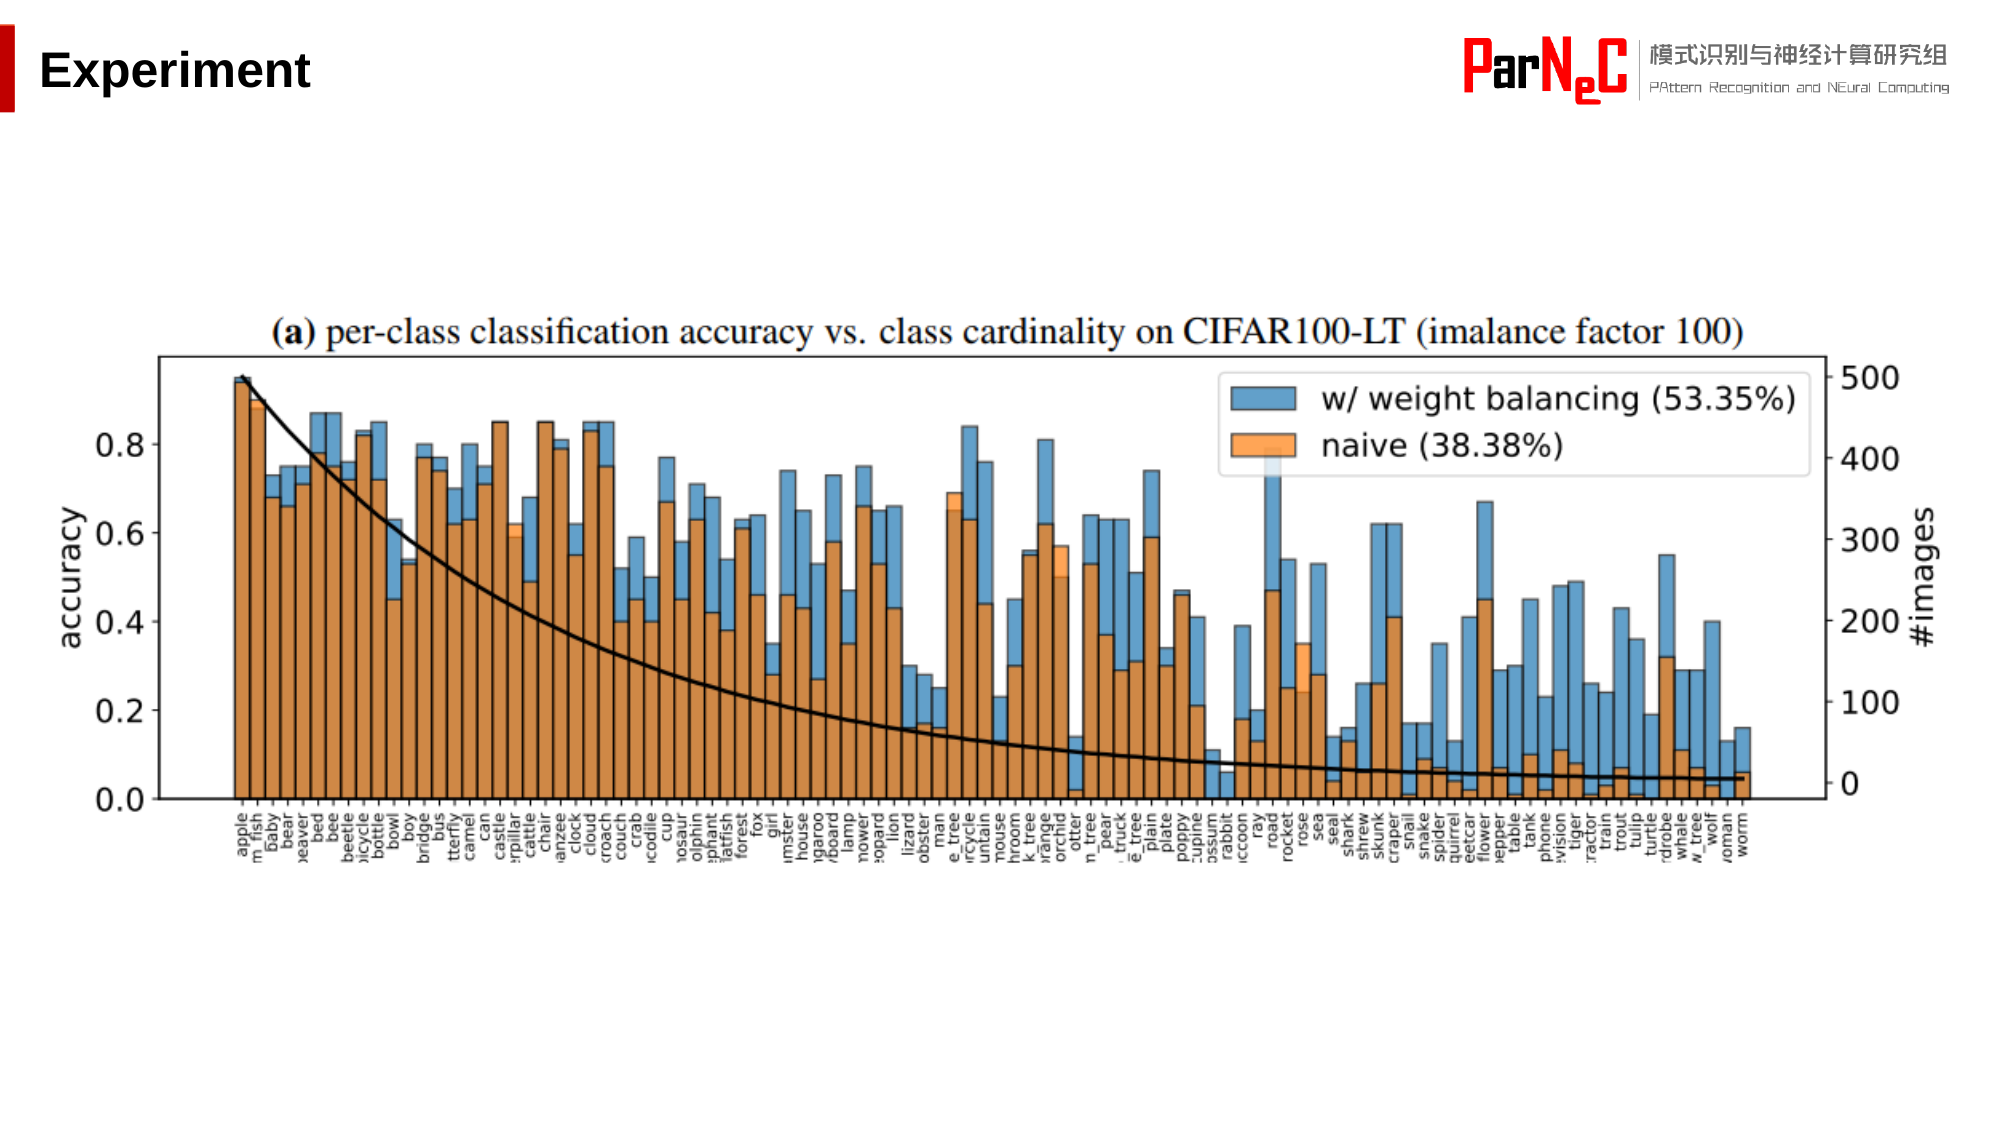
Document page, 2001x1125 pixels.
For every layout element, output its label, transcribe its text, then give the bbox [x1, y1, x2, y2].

picture [1454, 31, 1954, 109]
text_box Experiment [24, 29, 737, 105]
text_box [0, 25, 16, 113]
picture [59, 310, 1954, 871]
